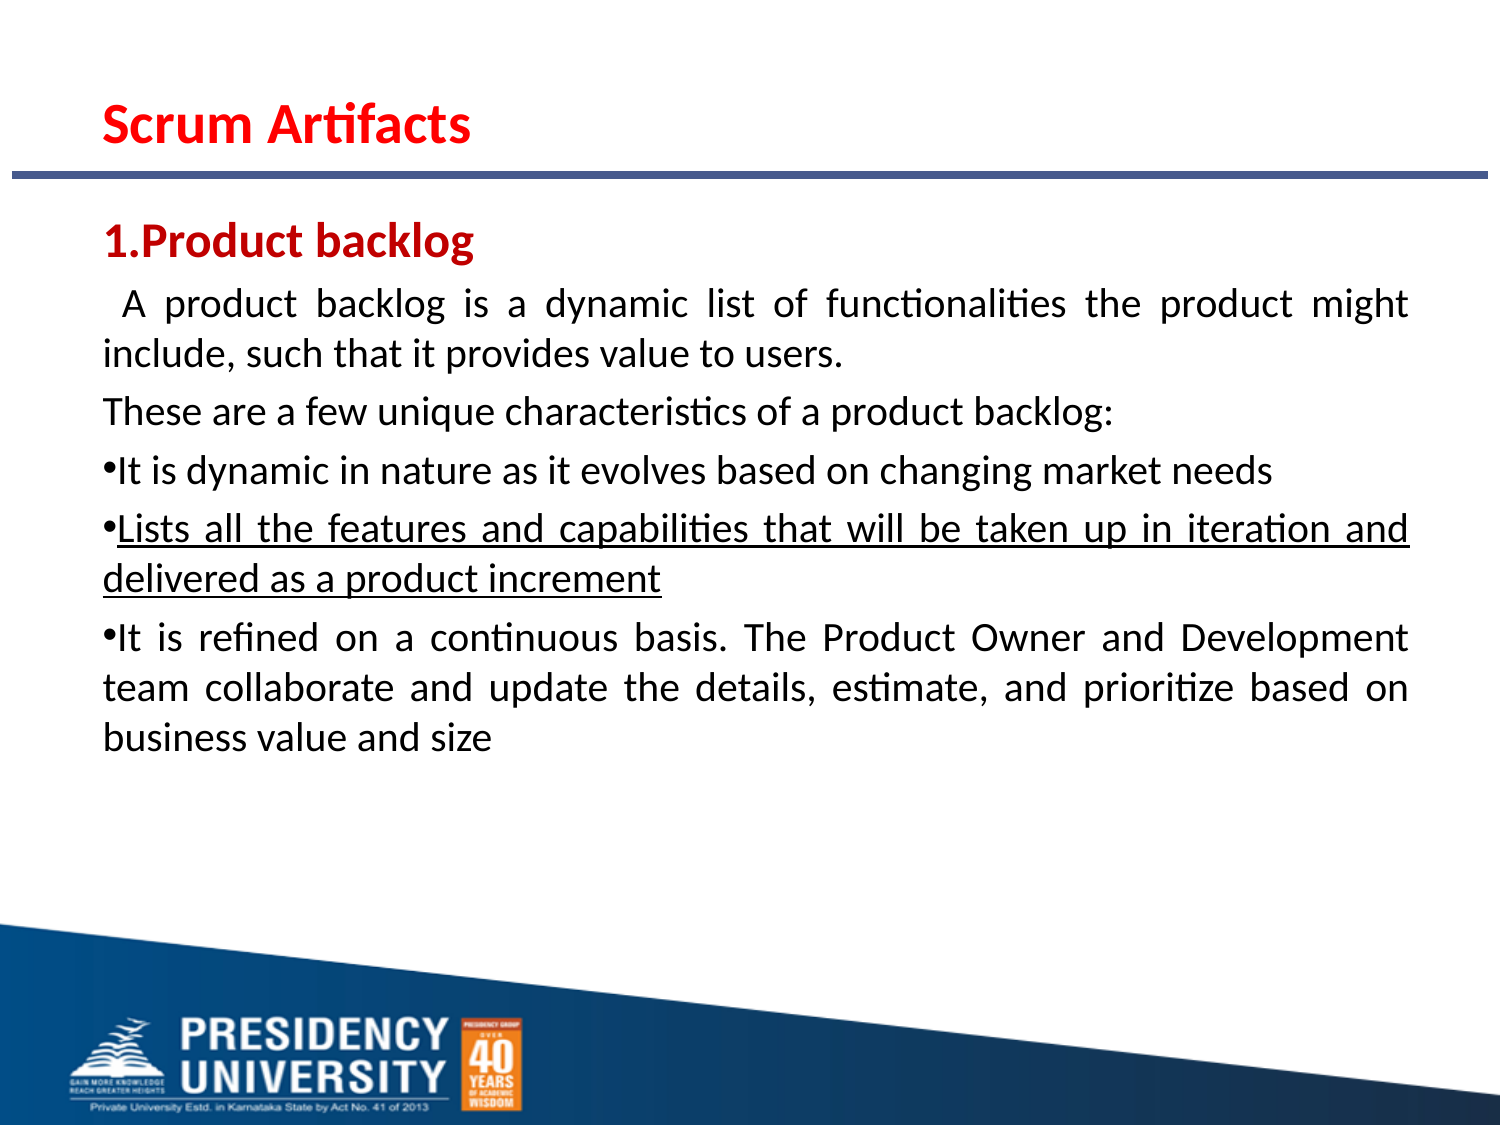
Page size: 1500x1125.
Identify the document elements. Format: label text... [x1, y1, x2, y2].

subtitle 1.Product backlog A product backlog is a dynamic list of functionalities the product might include, such that it provides value to users. These are a few unique characteristics of a product backlog: It is dynamic in nature as it evolves based on changing market needs Lists all the features and capabilities that will be taken up in iteration and delivered as a product increment It is refined on a continuous basis. The Product Owner and Development team collaborate and update the details, estimate, and prioritize based on business value and size [87, 200, 1425, 850]
title Scrum Artifacts [87, 75, 1363, 163]
picture [0, 921, 1500, 1125]
